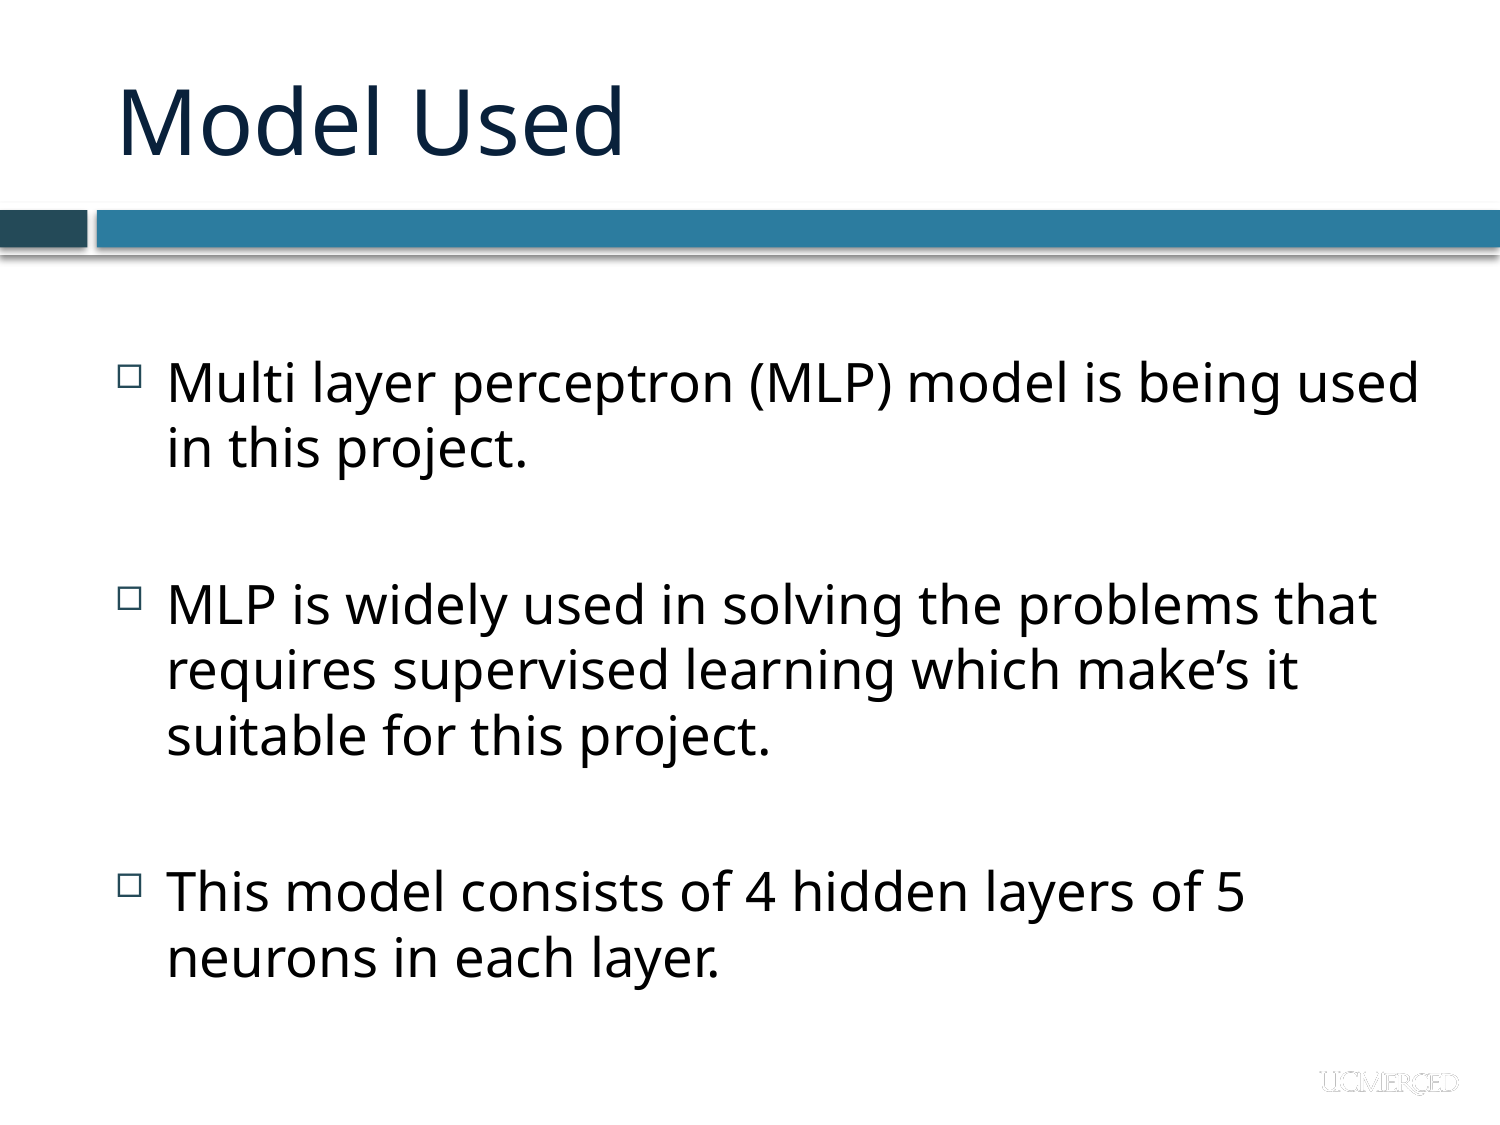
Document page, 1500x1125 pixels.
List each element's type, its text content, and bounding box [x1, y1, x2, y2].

title Model Used [100, 37, 1438, 200]
list Multi layer perceptron (MLP) model is being used in this project. MLP is widely used in solving the problems that requires supervised learning which make’s it suitable for this project. This model consists of 4 hidden layers of 5 neurons in each layer. [100, 262, 1438, 1000]
